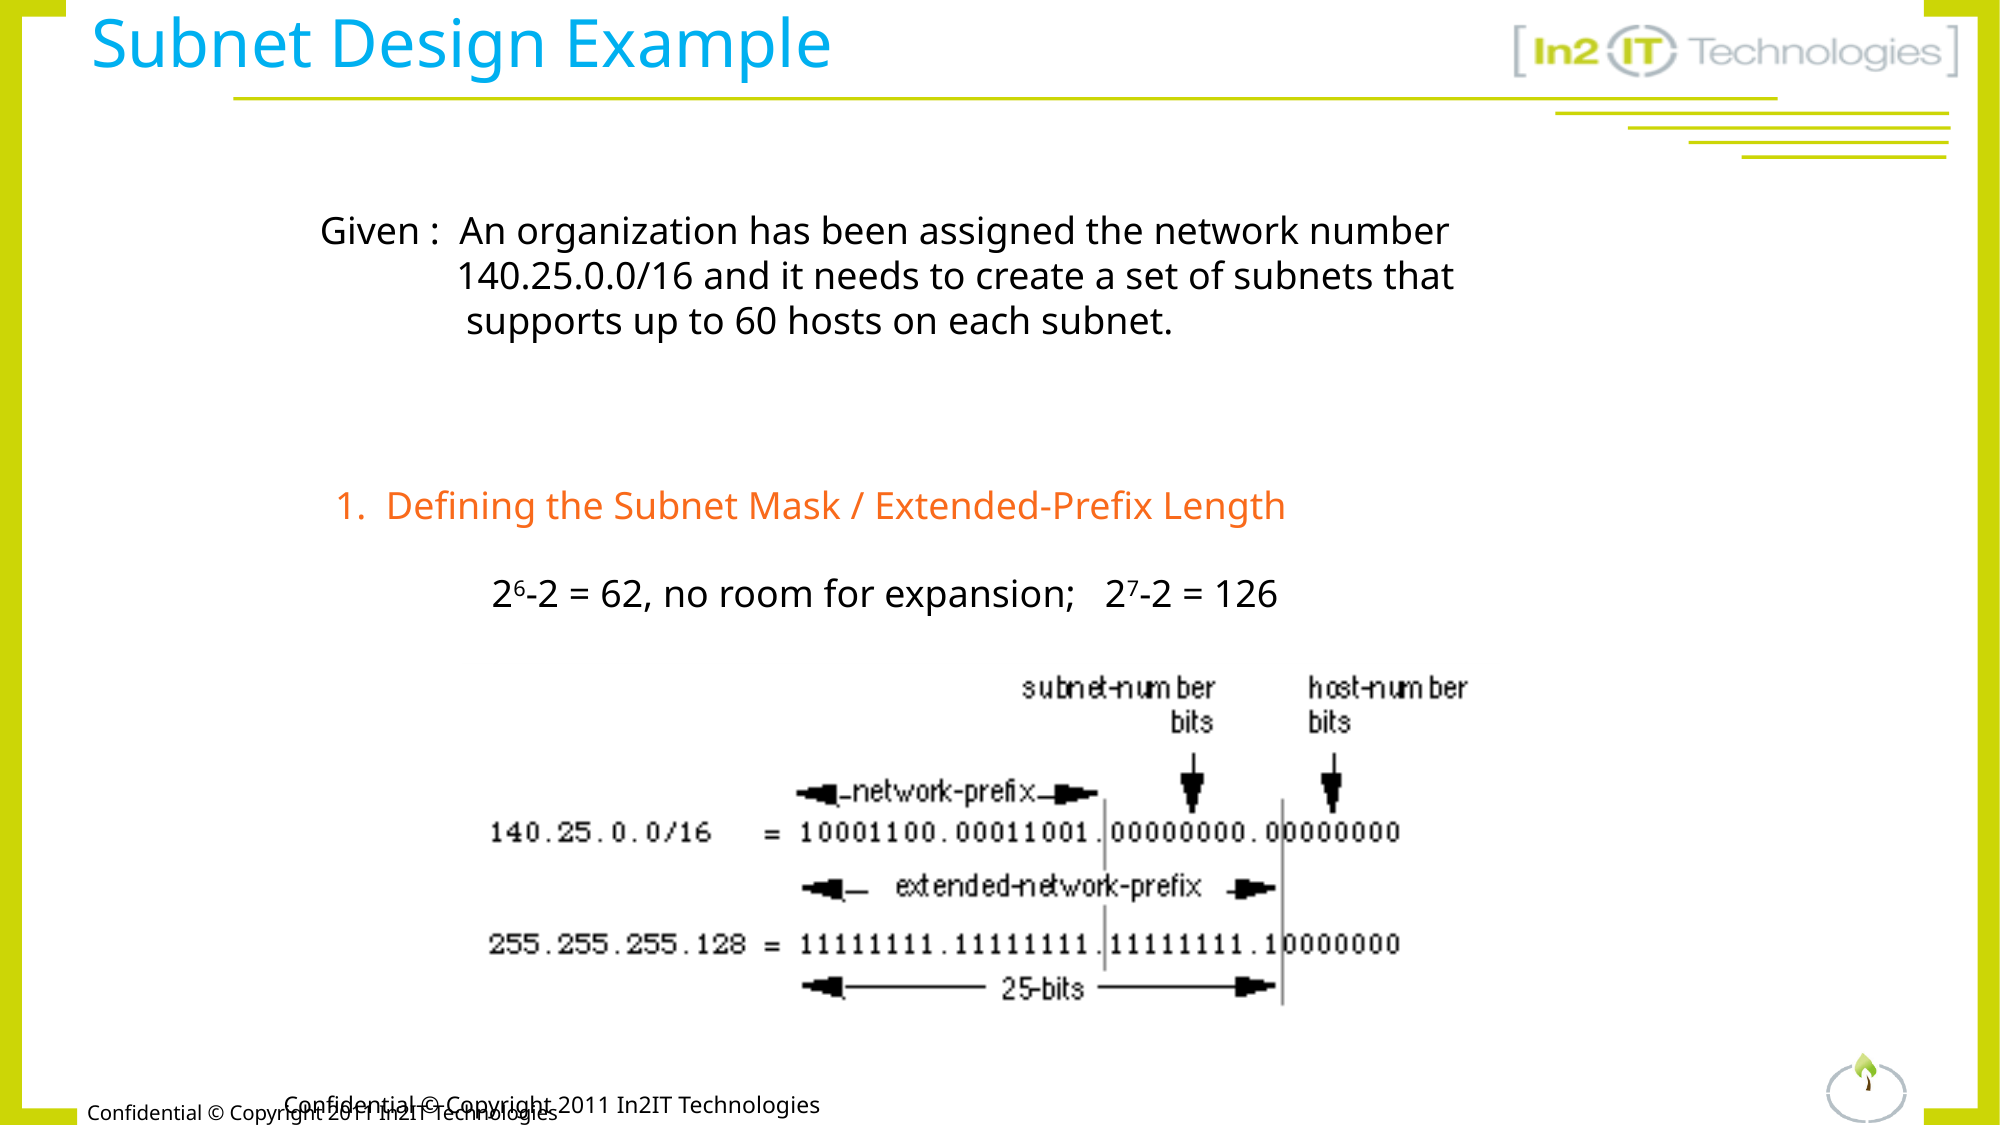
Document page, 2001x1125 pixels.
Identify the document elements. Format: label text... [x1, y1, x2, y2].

picture [462, 662, 1501, 1016]
picture [1819, 1038, 1914, 1125]
picture [1508, 6, 1967, 94]
text_box Subnet Design Example [76, 0, 849, 89]
text_box 1. Defining the Subnet Mask / Extended-Prefix Length [320, 474, 1303, 535]
text_box 26-2 = 62, no room for expansion; 27-2 = 126 [476, 562, 1294, 623]
text_box Given : An organization has been assigned the network number 140.25.0.0/16 and it needs to create a set of subnets that supports up to 60 hosts on each subnet. [305, 199, 1481, 350]
